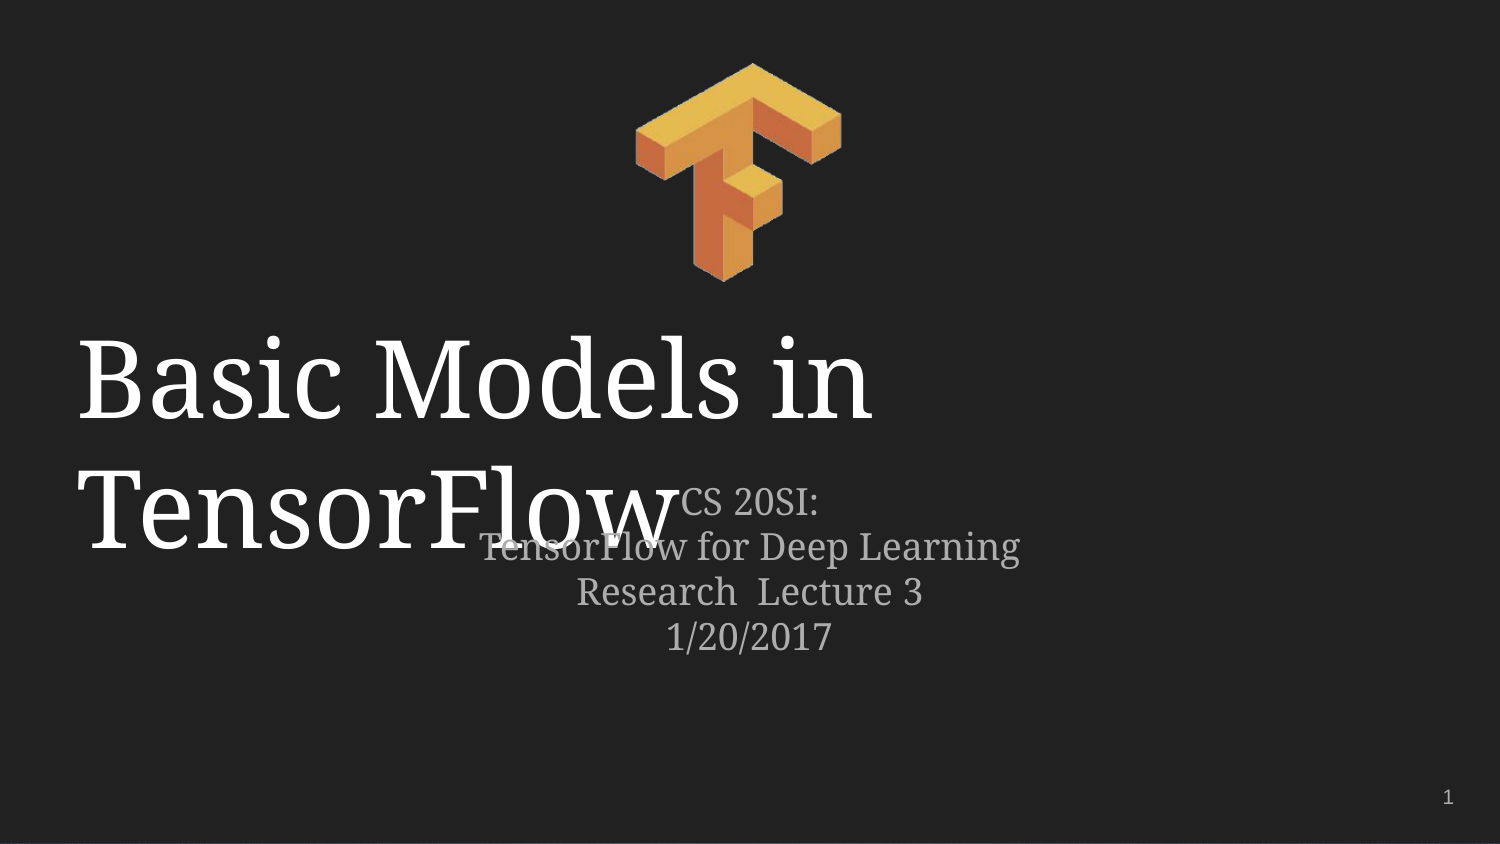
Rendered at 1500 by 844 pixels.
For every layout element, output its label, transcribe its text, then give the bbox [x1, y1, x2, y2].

text_box CS 20SI: TensorFlow for Deep Learning Research Lecture 3 1/20/2017 [414, 475, 1085, 658]
title Basic Models in TensorFlow [74, 308, 1423, 571]
slide_number 1 [1438, 783, 1470, 844]
text_box [626, 63, 847, 283]
